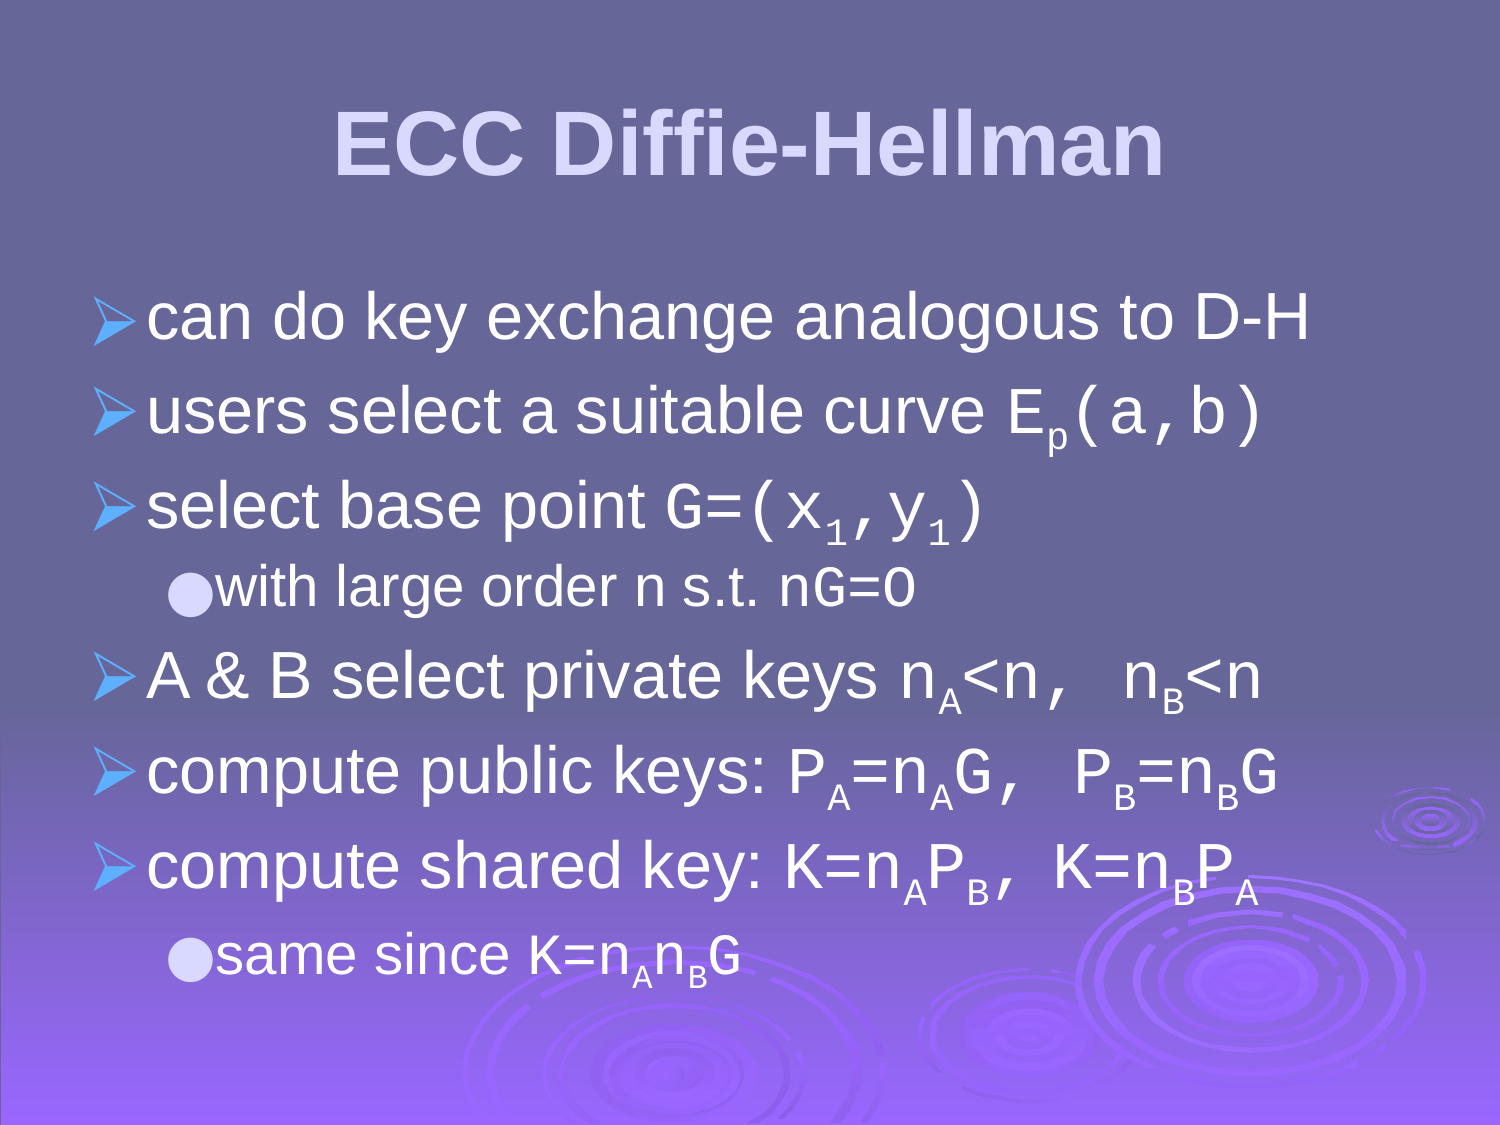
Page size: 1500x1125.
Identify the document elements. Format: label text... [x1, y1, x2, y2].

title ECC Diffie-Hellman [75, 45, 1425, 233]
list can do key exchange analogous to D-H users select a suitable curve Ep(a,b) select base point G=(x1,y1) with large order n s.t. nG=O A & B select private keys nA<n, nB<n compute public keys: PA=nAG, PB=nBG compute shared key: K=nAPB, K=nBPA same since K=nAnBG [75, 275, 1425, 1063]
